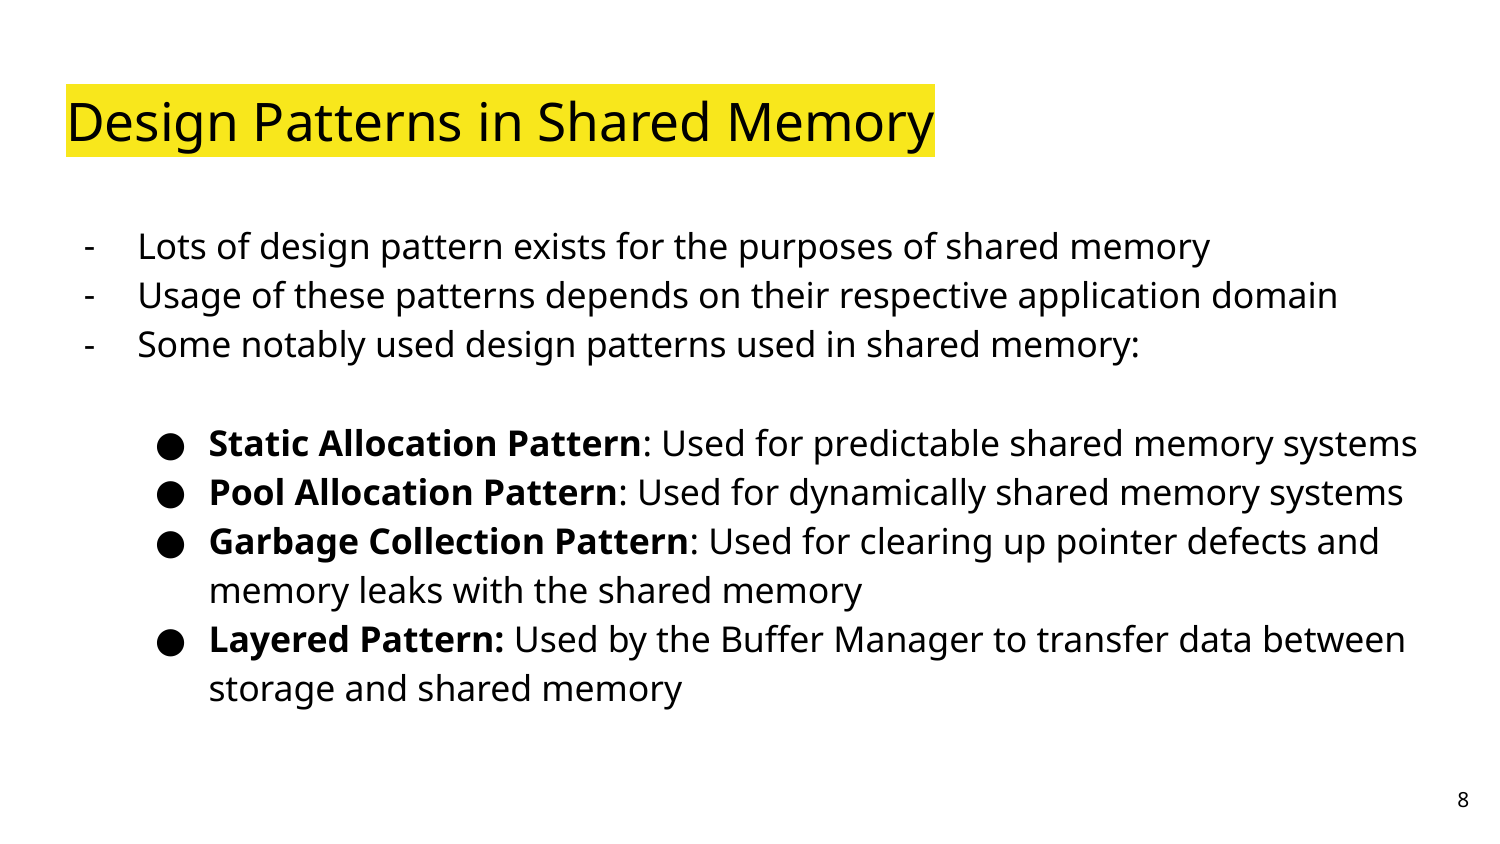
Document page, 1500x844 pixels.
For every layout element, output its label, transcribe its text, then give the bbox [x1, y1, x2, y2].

slide_number ‹#› [1394, 769, 1484, 834]
list Lots of design pattern exists for the purposes of shared memory Usage of these patterns depends on their respective application domain Some notably used design patterns used in shared memory: Static Allocation Pattern: Used for predictable shared memory systems Pool Allocation Pattern: Used for dynamically shared memory systems Garbage Collection Pattern: Used for clearing up pointer defects and memory leaks with the shared memory Layered Pattern: Used by the Buffer Manager to transfer data between storage and shared memory [51, 202, 1449, 750]
title Design Patterns in Shared Memory [51, 72, 1449, 167]
